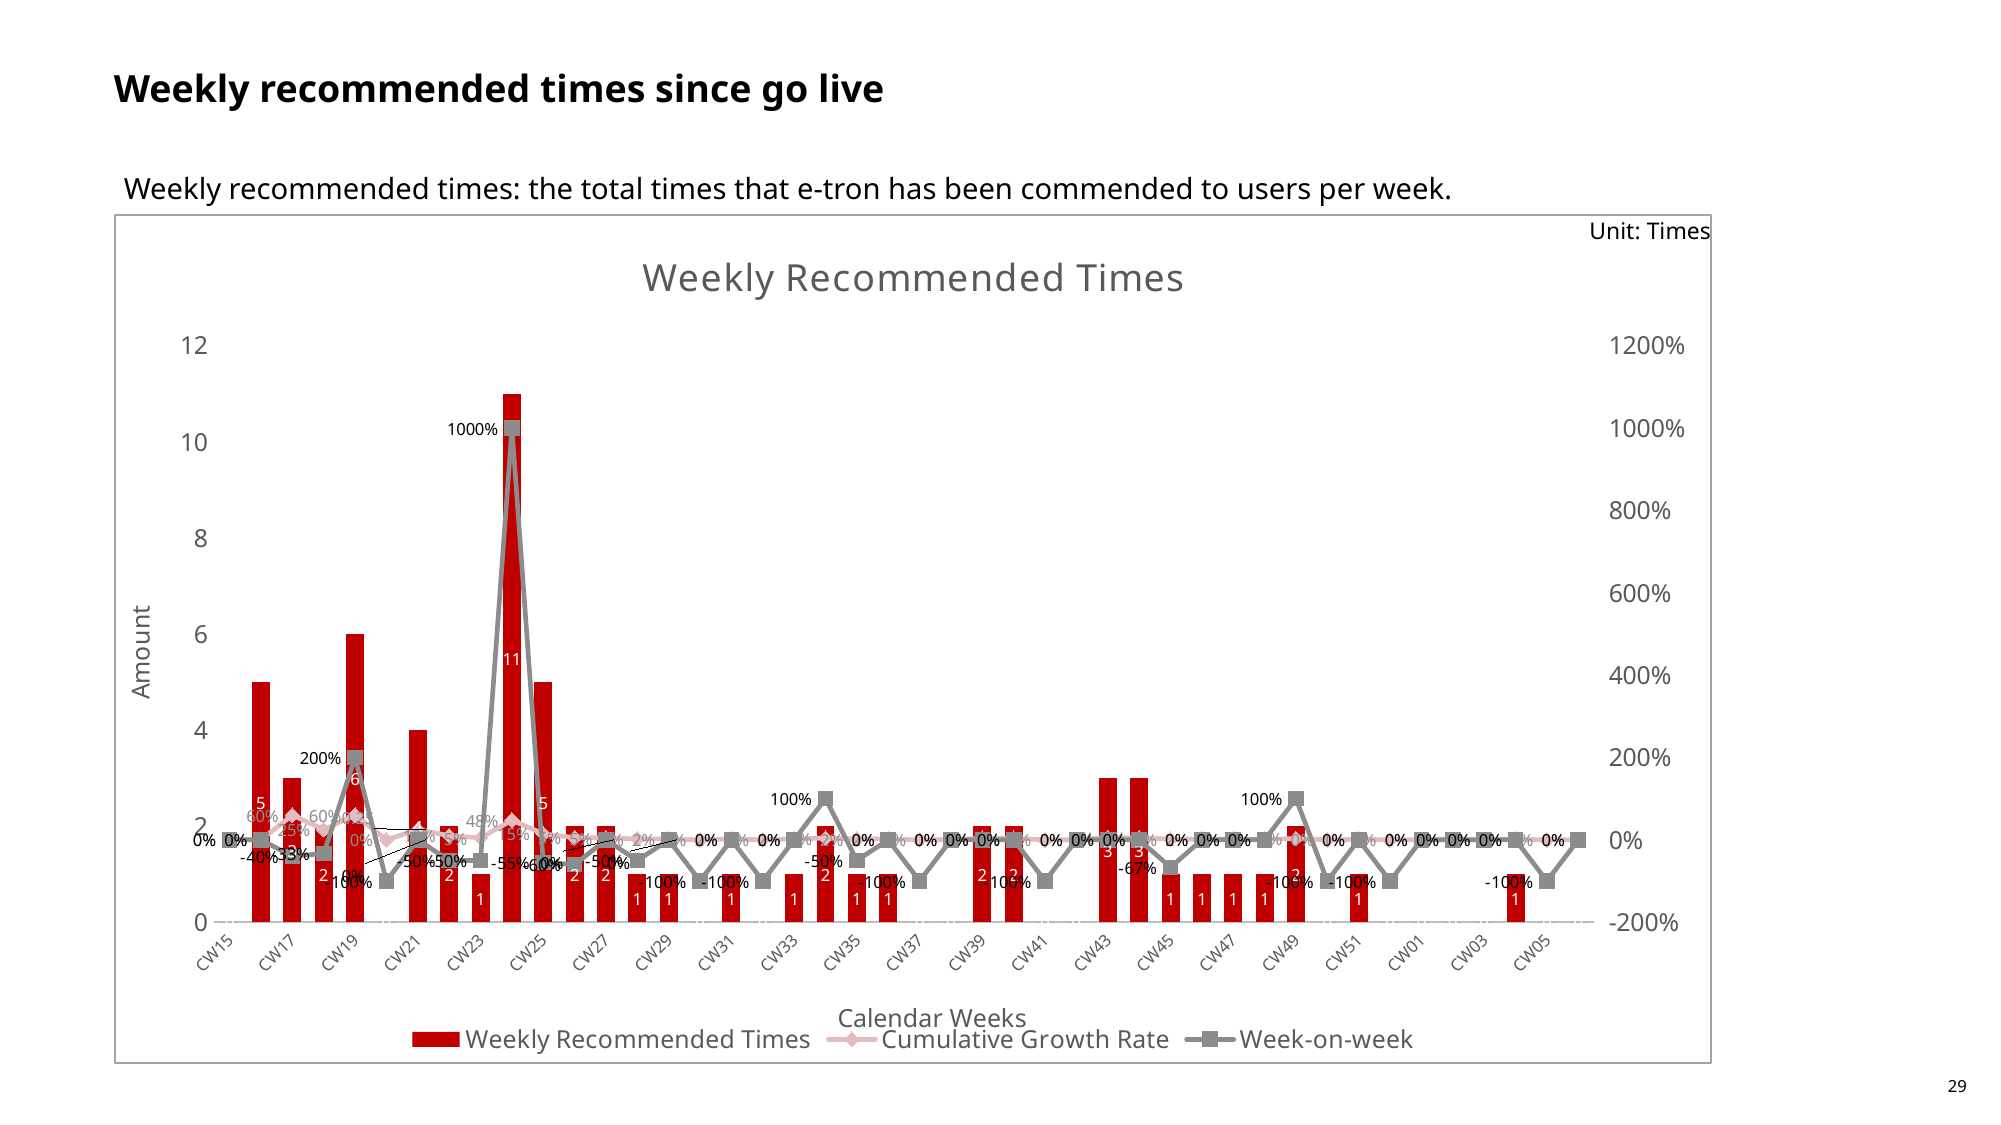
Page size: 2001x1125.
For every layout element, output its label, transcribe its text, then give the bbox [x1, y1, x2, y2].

chart [114, 213, 1713, 1064]
title Weekly recommended times since go live [114, 60, 1975, 161]
text_box Weekly recommended times: the total times that e-tron has been commended to users per week. [123, 166, 1454, 206]
